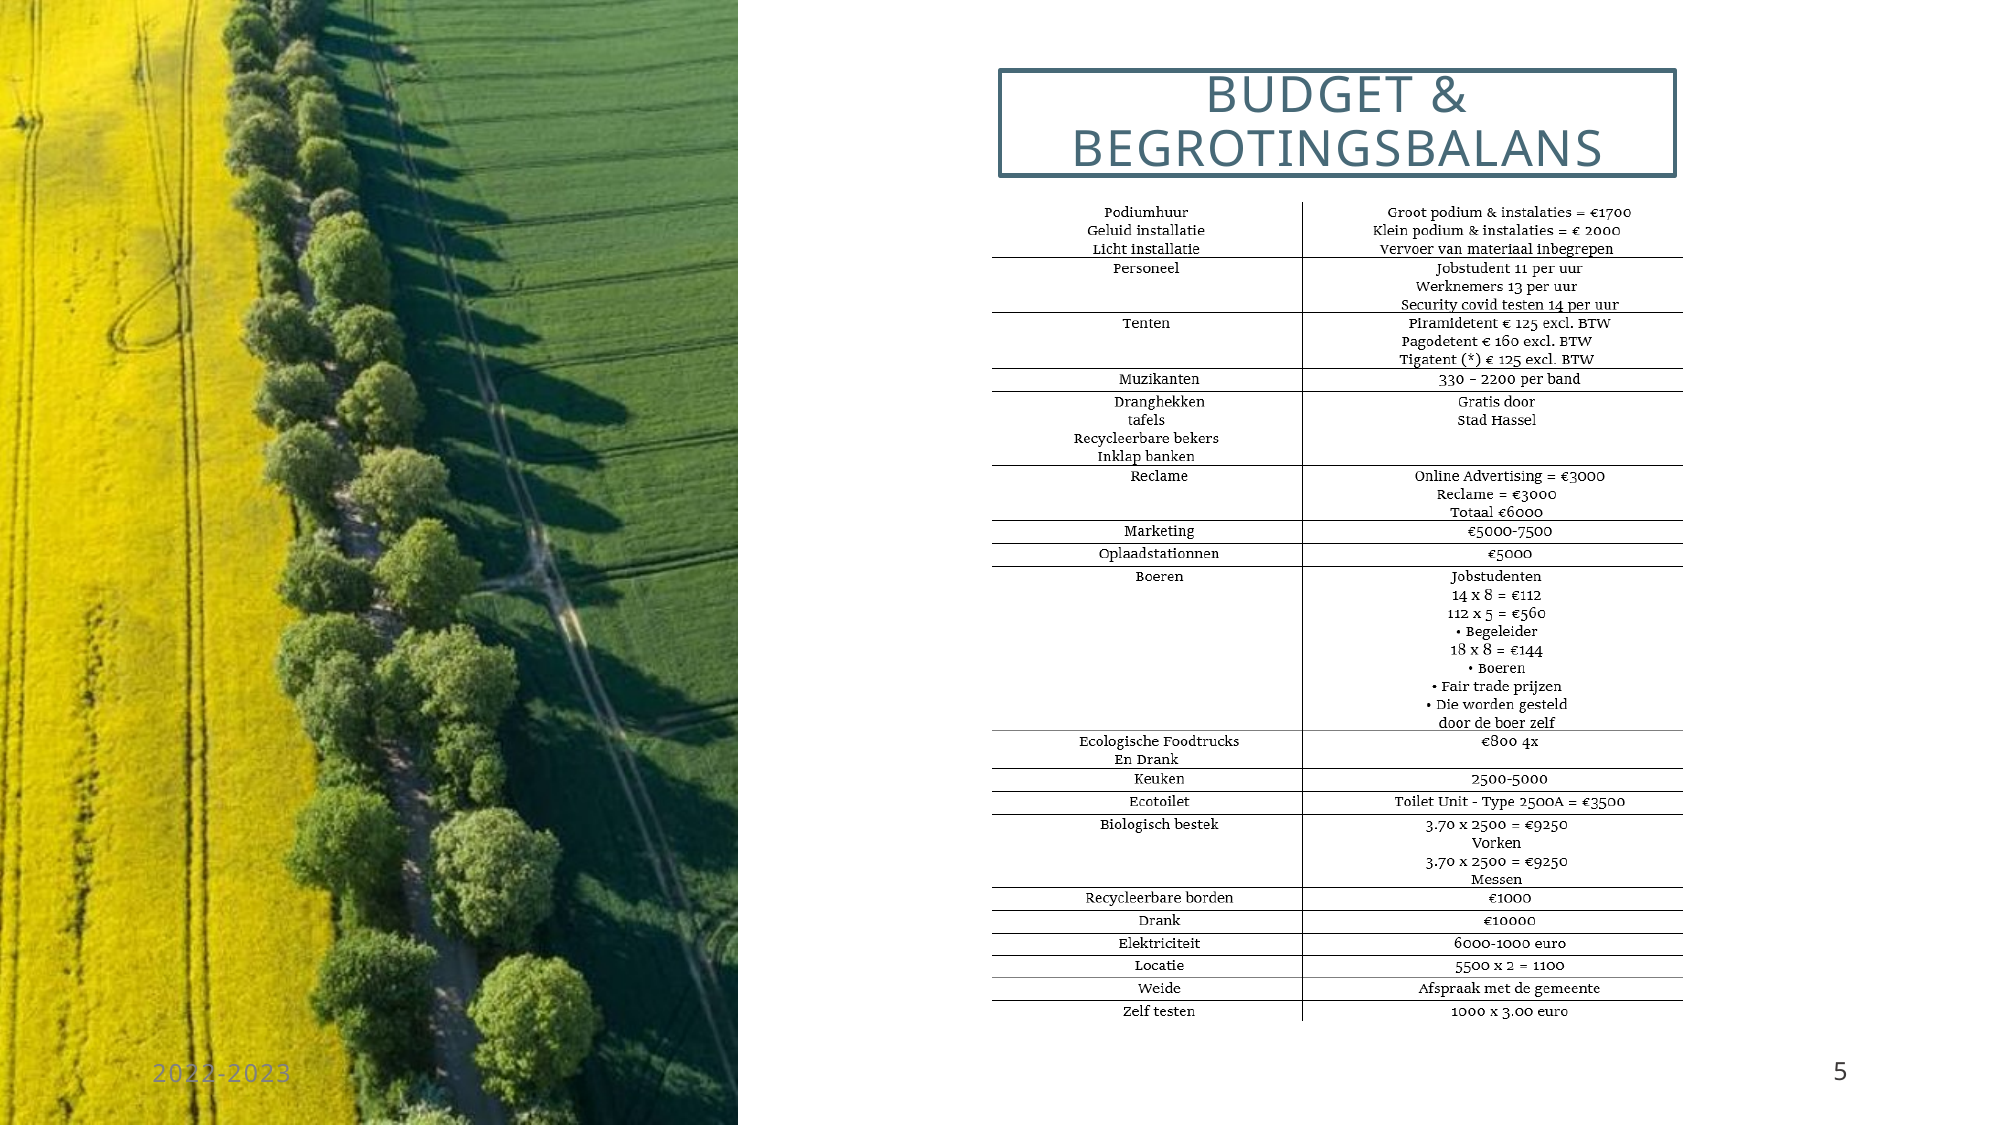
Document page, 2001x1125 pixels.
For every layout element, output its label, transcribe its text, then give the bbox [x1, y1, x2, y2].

picture [0, 0, 738, 1125]
picture [992, 202, 1683, 1021]
title Budget & Begrotingsbalans [998, 68, 1677, 178]
slide_number 5 [1412, 1042, 1863, 1103]
